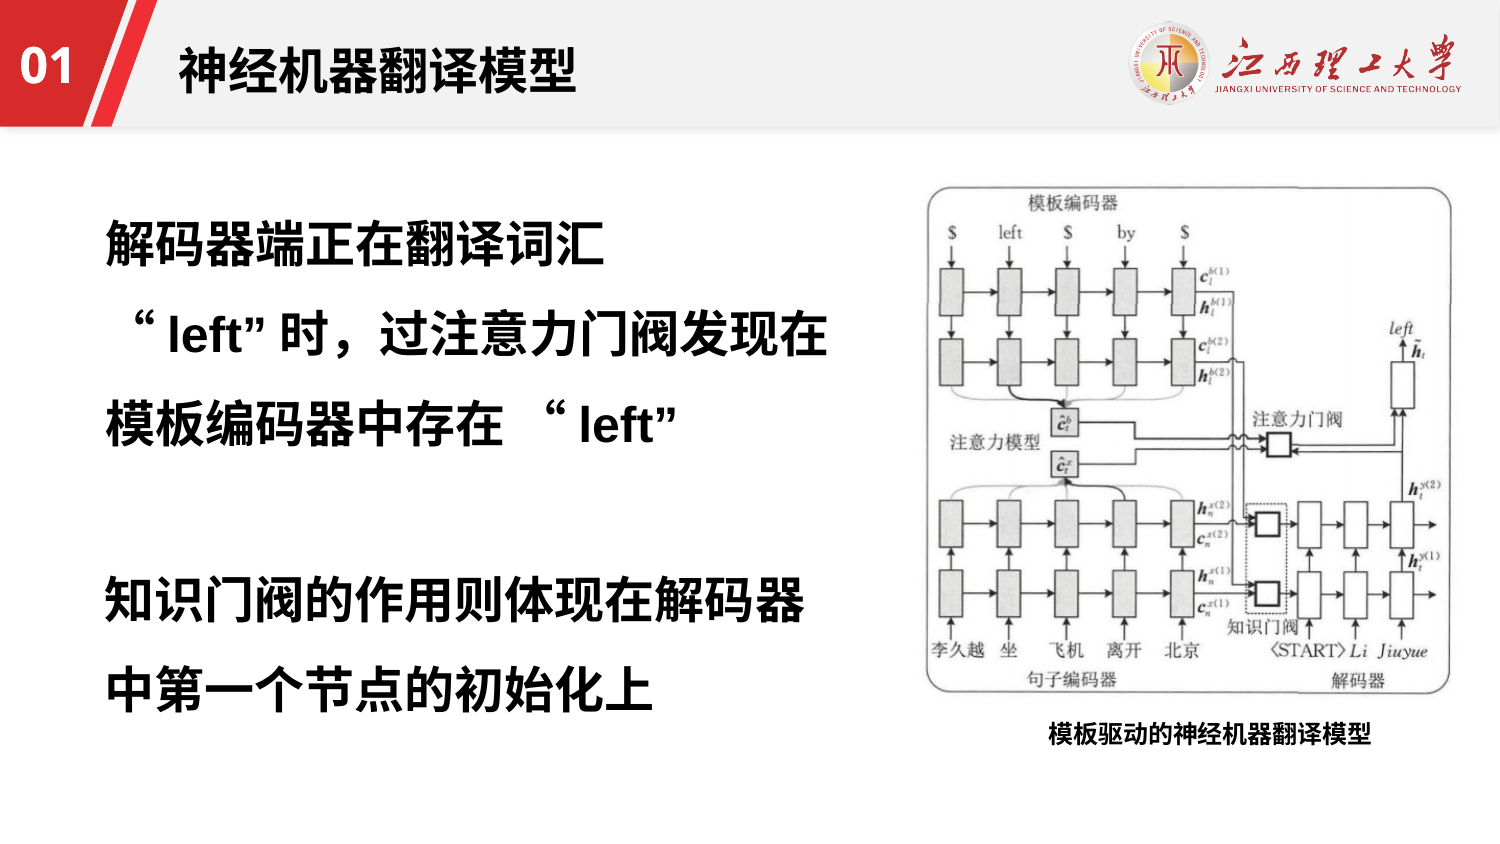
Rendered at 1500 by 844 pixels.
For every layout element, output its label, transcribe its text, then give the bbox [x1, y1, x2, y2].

picture [1128, 18, 1470, 108]
picture [909, 173, 1477, 702]
text_box 解码器端正在翻译词汇 “left”时，过注意力门阀发现在模板编码器中存在 “left” [90, 174, 848, 460]
text_box 知识门阀的作用则体现在解码器中第一个节点的初始化上 [90, 530, 821, 726]
text_box 01 [0, 25, 128, 101]
text_box 模板驱动的神经机器翻译模型 [962, 711, 1459, 756]
